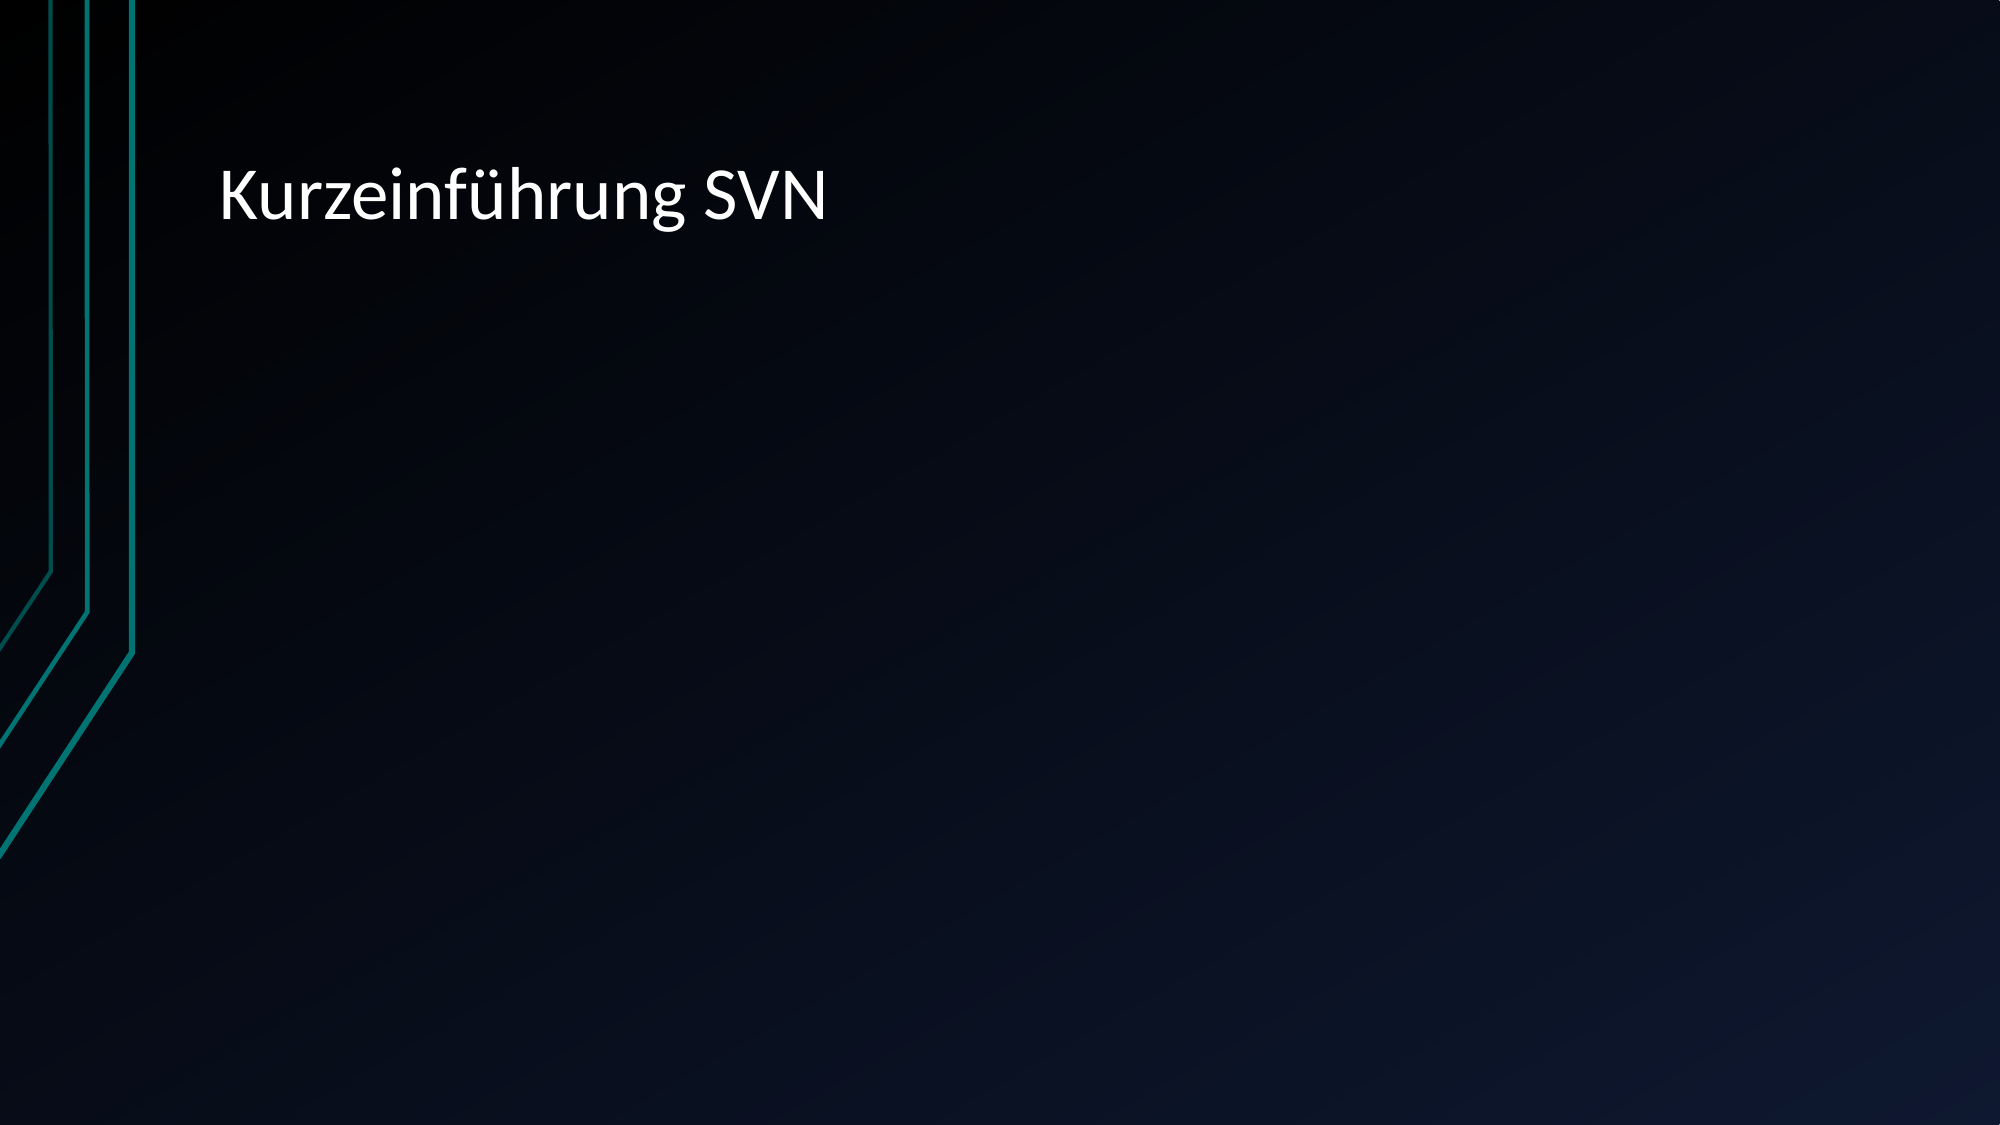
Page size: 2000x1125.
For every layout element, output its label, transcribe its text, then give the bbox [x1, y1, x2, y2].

title Kurzeinführung SVN [199, 45, 1900, 246]
